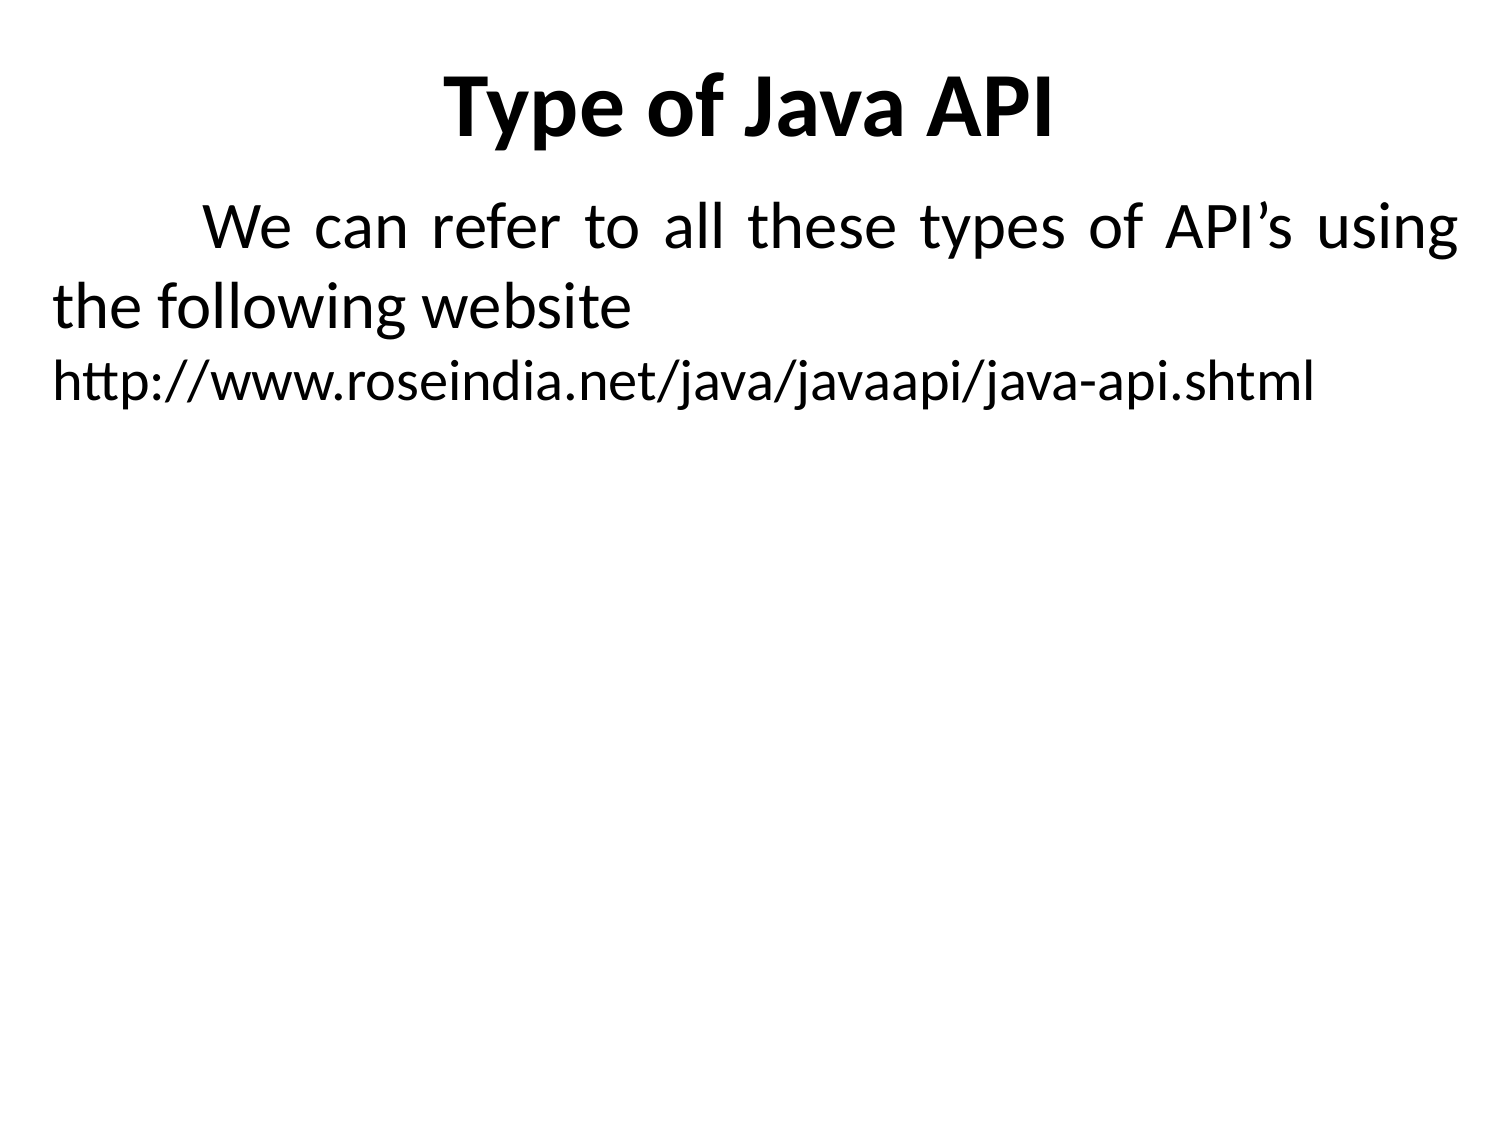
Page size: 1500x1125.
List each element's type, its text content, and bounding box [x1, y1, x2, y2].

text_box We can refer to all these types of API’s using the following website http://www.roseindia.net/java/javaapi/java-api.shtml [37, 174, 1475, 420]
title Type of Java API [0, 24, 1500, 175]
